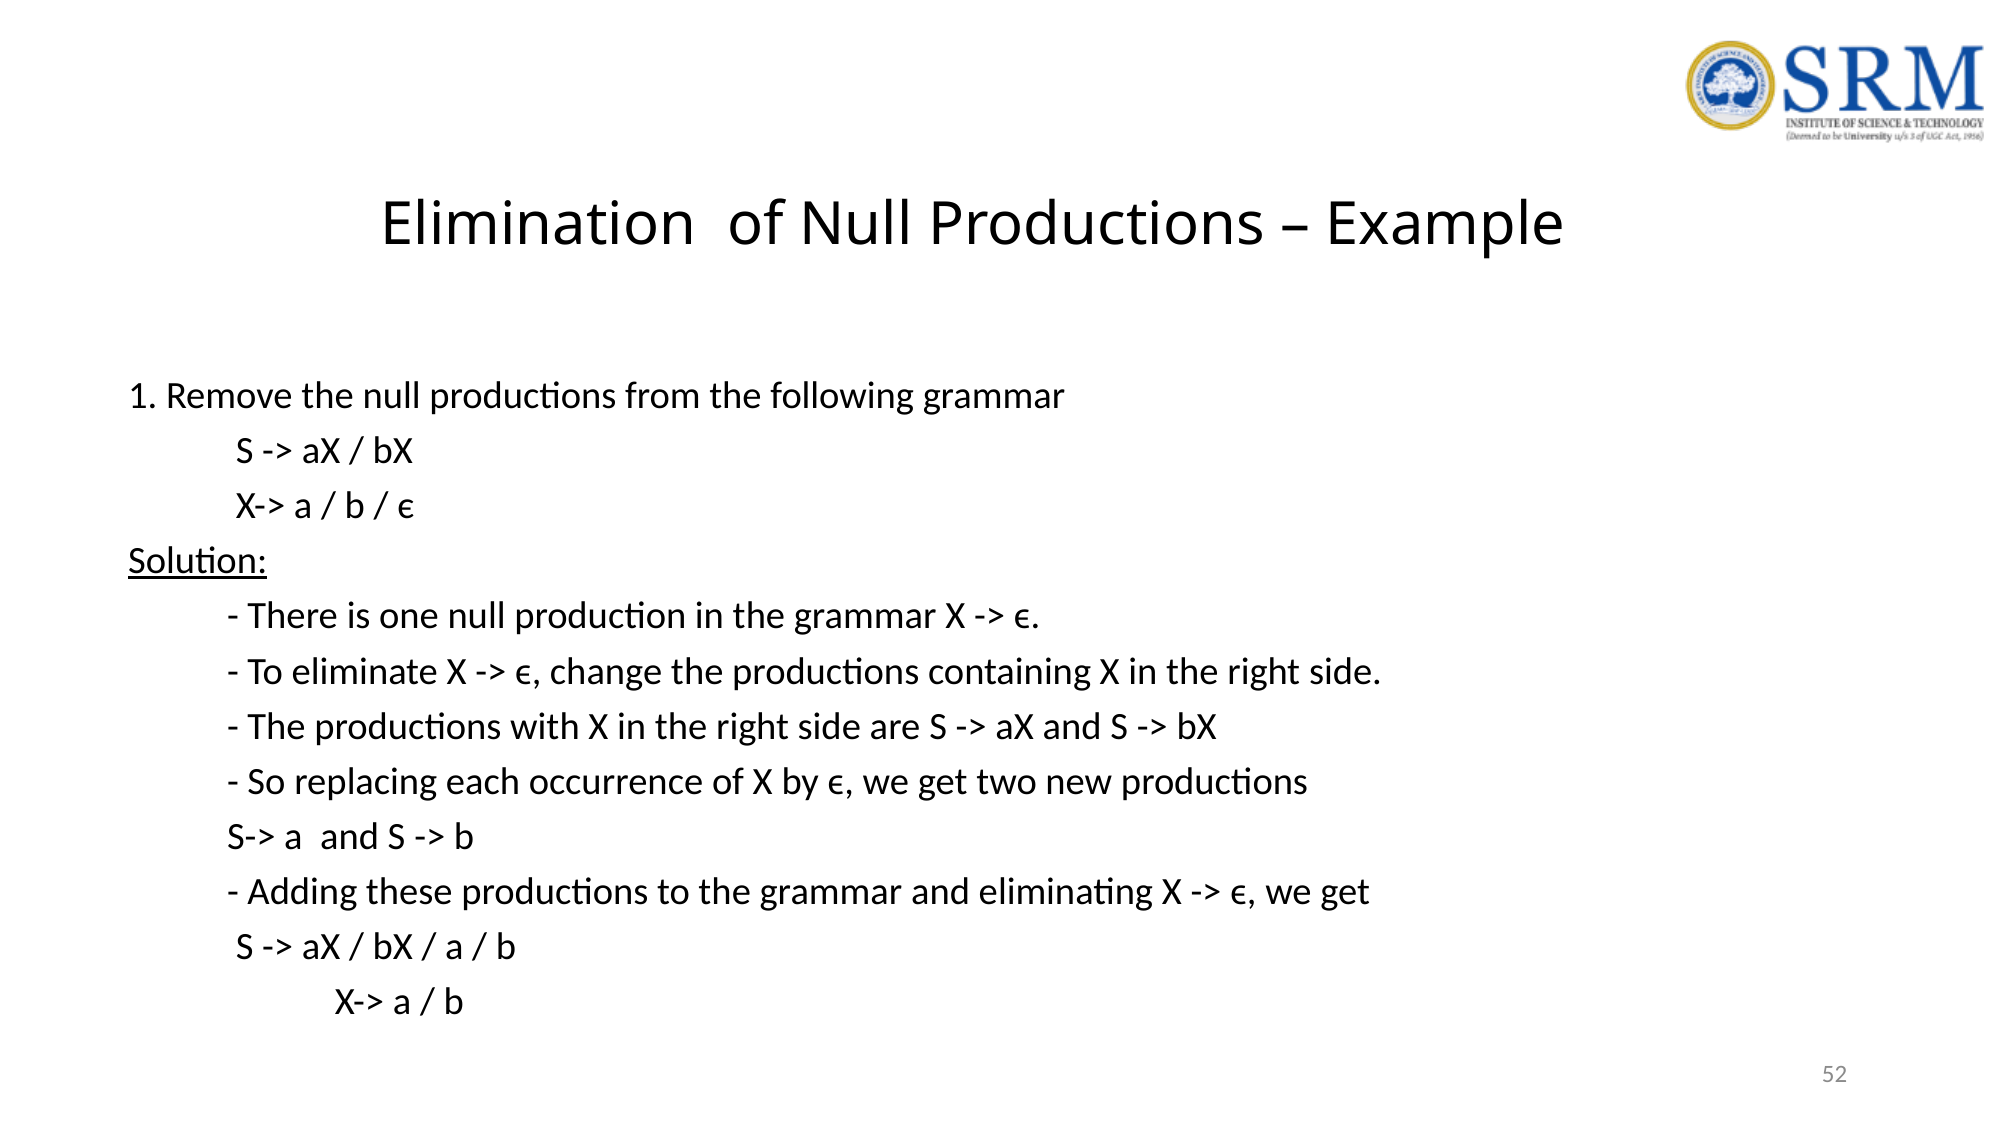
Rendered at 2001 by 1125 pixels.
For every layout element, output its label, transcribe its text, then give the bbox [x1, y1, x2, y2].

title Elimination of Null Productions – Example [327, 165, 1621, 285]
slide_number 52 [1412, 1042, 1863, 1103]
picture [1674, 0, 1993, 182]
list 1. Remove the null productions from the following grammar S -> aX / bX X-> a / b / є Solution: - There is one null production in the grammar X -> ϵ. - To eliminate X -> ϵ, change the productions containing X in the right side. - The productions with X in the right side are S -> aX and S -> bX - So replacing each occurrence of X by ϵ, we get two new productions S-> a and S -> b - Adding these productions to the grammar and eliminating X -> ϵ, we get S -> aX / bX / a / b X-> a / b [113, 367, 1889, 1036]
